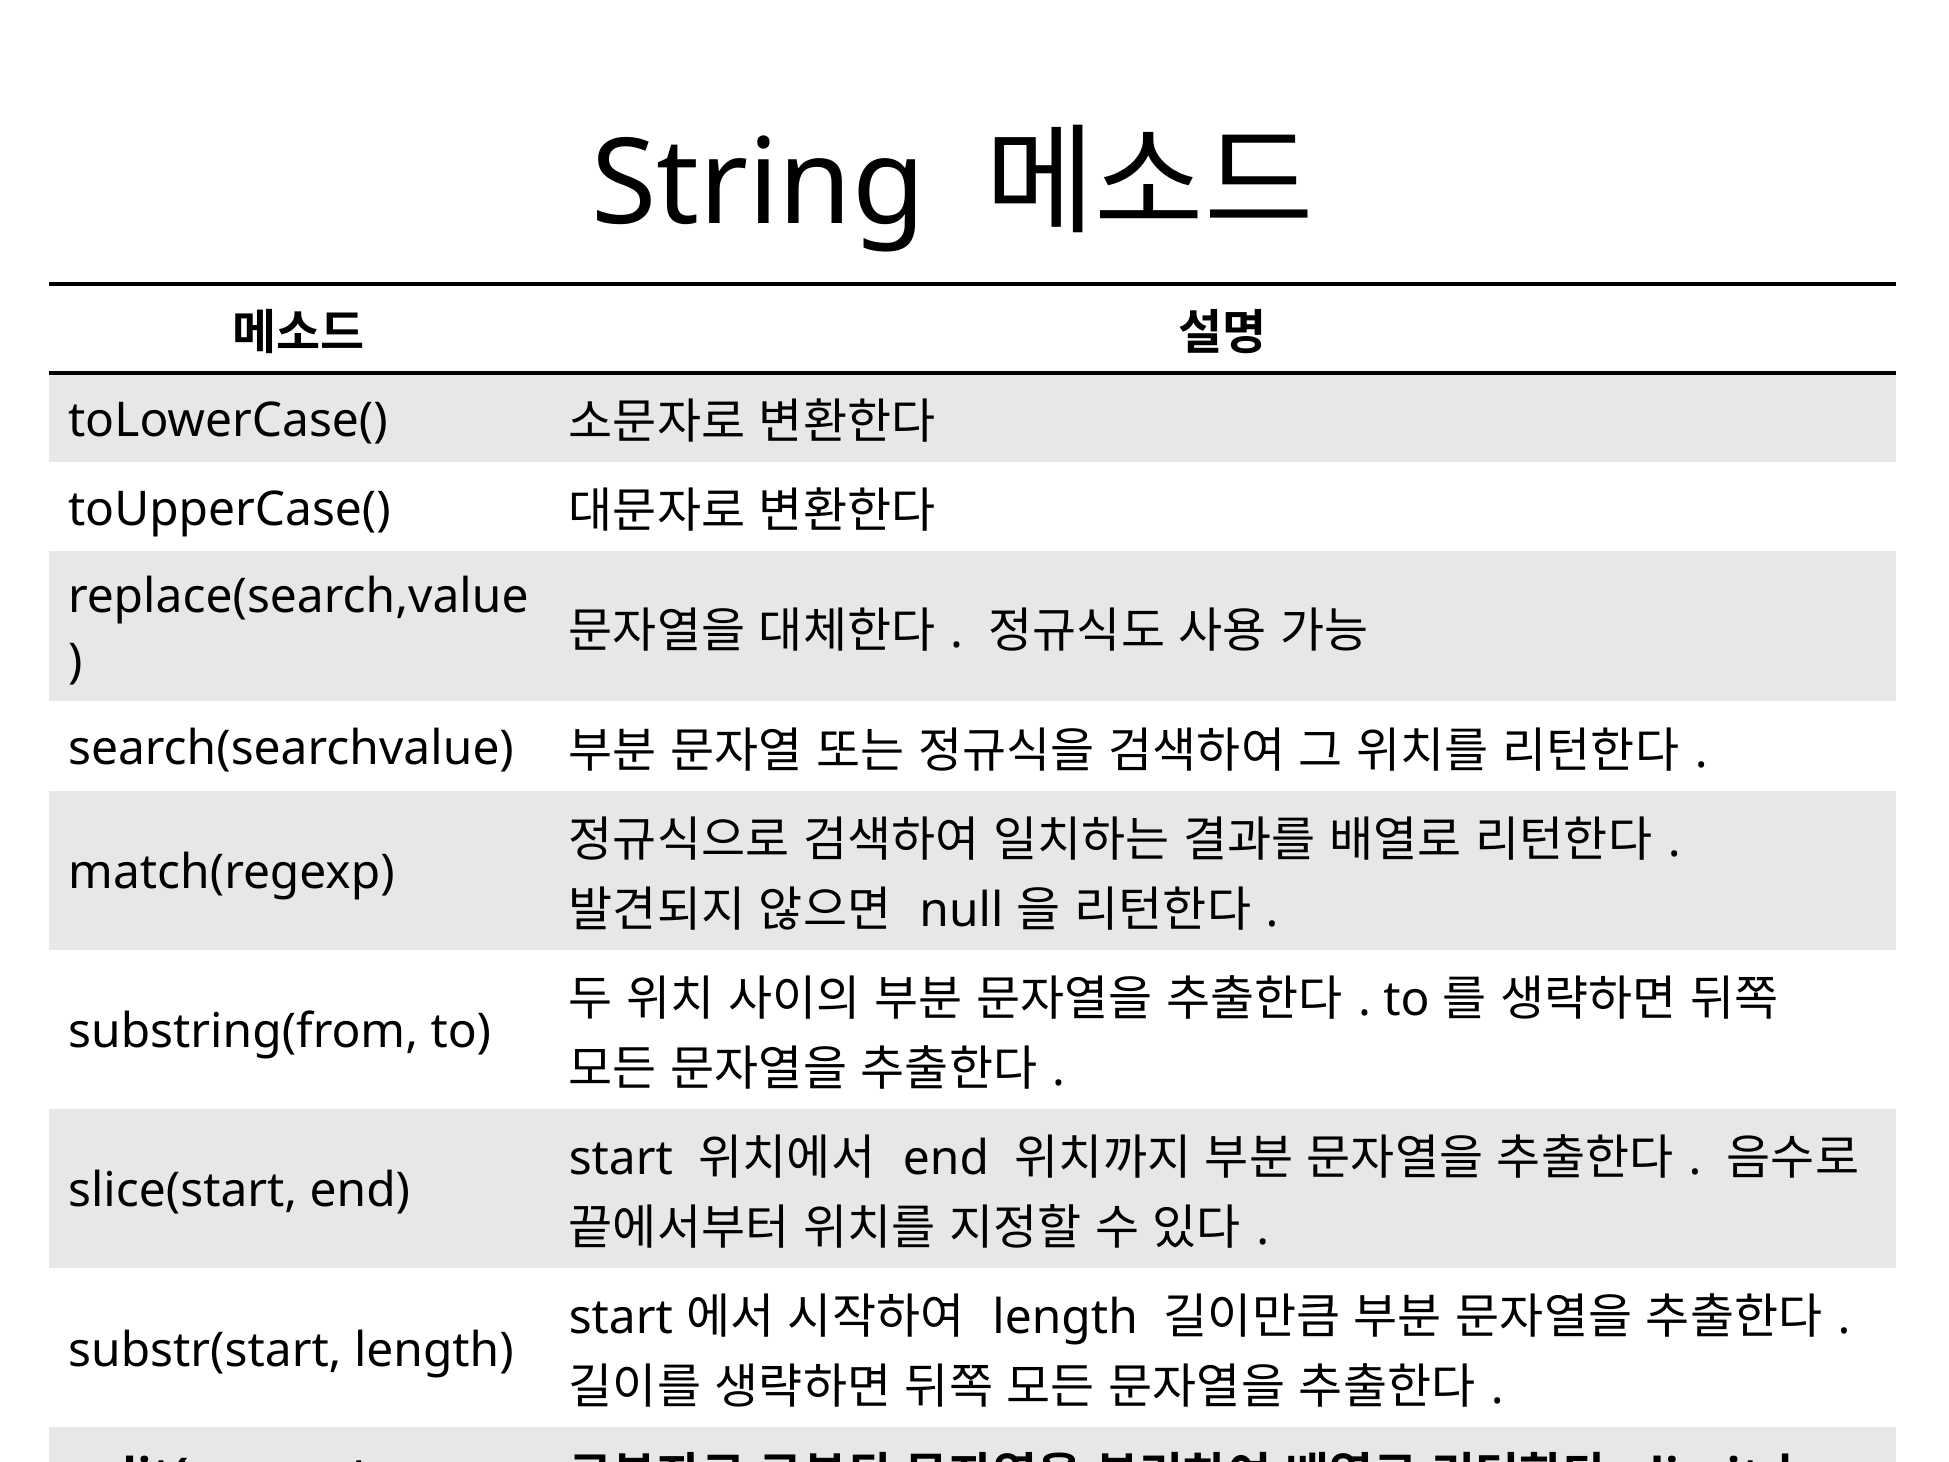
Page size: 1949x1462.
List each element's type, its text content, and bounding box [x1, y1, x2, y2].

table_cell slice(start, end) [49, 1109, 549, 1268]
table_header 설명 [549, 286, 1896, 371]
slide_number 28 [1496, 1372, 1899, 1462]
table_cell toLowerCase() [49, 375, 549, 462]
table_cell 소문자로 변환한다 [549, 375, 1896, 462]
table_cell substr(start, length) [49, 1268, 549, 1427]
table_cell 정규식으로 검색하여 일치하는 결과를 배열로 리턴한다. 발견되지 않으면 null을 리턴한다. [549, 791, 1896, 950]
table_cell 대문자로 변환한다 [549, 462, 1896, 551]
table_cell search(searchvalue) [49, 701, 549, 791]
table_cell 두 위치 사이의 부분 문자열을 추출한다. to를 생략하면 뒤쪽 모든 문자열을 추출한다. [549, 950, 1896, 1109]
table_cell 부분 문자열 또는 정규식을 검색하여 그 위치를 리턴한다. [549, 701, 1896, 791]
table_cell replace(search,value) [49, 551, 549, 701]
table_cell 구분자로 구분된 문자열을 분리하여 배열로 리턴한다. limit는 최대 몇 개까지 리턴할 것인가를 지정한다. [549, 1427, 1496, 1462]
table_cell start에서 시작하여 length 길이만큼 부분 문자열을 추출한다. 길이를 생략하면 뒤쪽 모든 문자열을 추출한다. [549, 1268, 1896, 1427]
title String 메소드 [156, 92, 1749, 255]
table_cell match(regexp) [49, 791, 549, 950]
table_cell substring(from, to) [49, 950, 549, 1109]
table_cell start 위치에서 end 위치까지 부분 문자열을 추출한다. 음수로 끝에서부터 위치를 지정할 수 있다. [549, 1109, 1896, 1268]
table_header 메소드 [49, 286, 549, 371]
table_cell 문자열을 대체한다. 정규식도 사용 가능 [549, 551, 1896, 701]
table_cell split(separator, limit) [49, 1427, 549, 1462]
table_cell toUpperCase() [49, 462, 549, 551]
